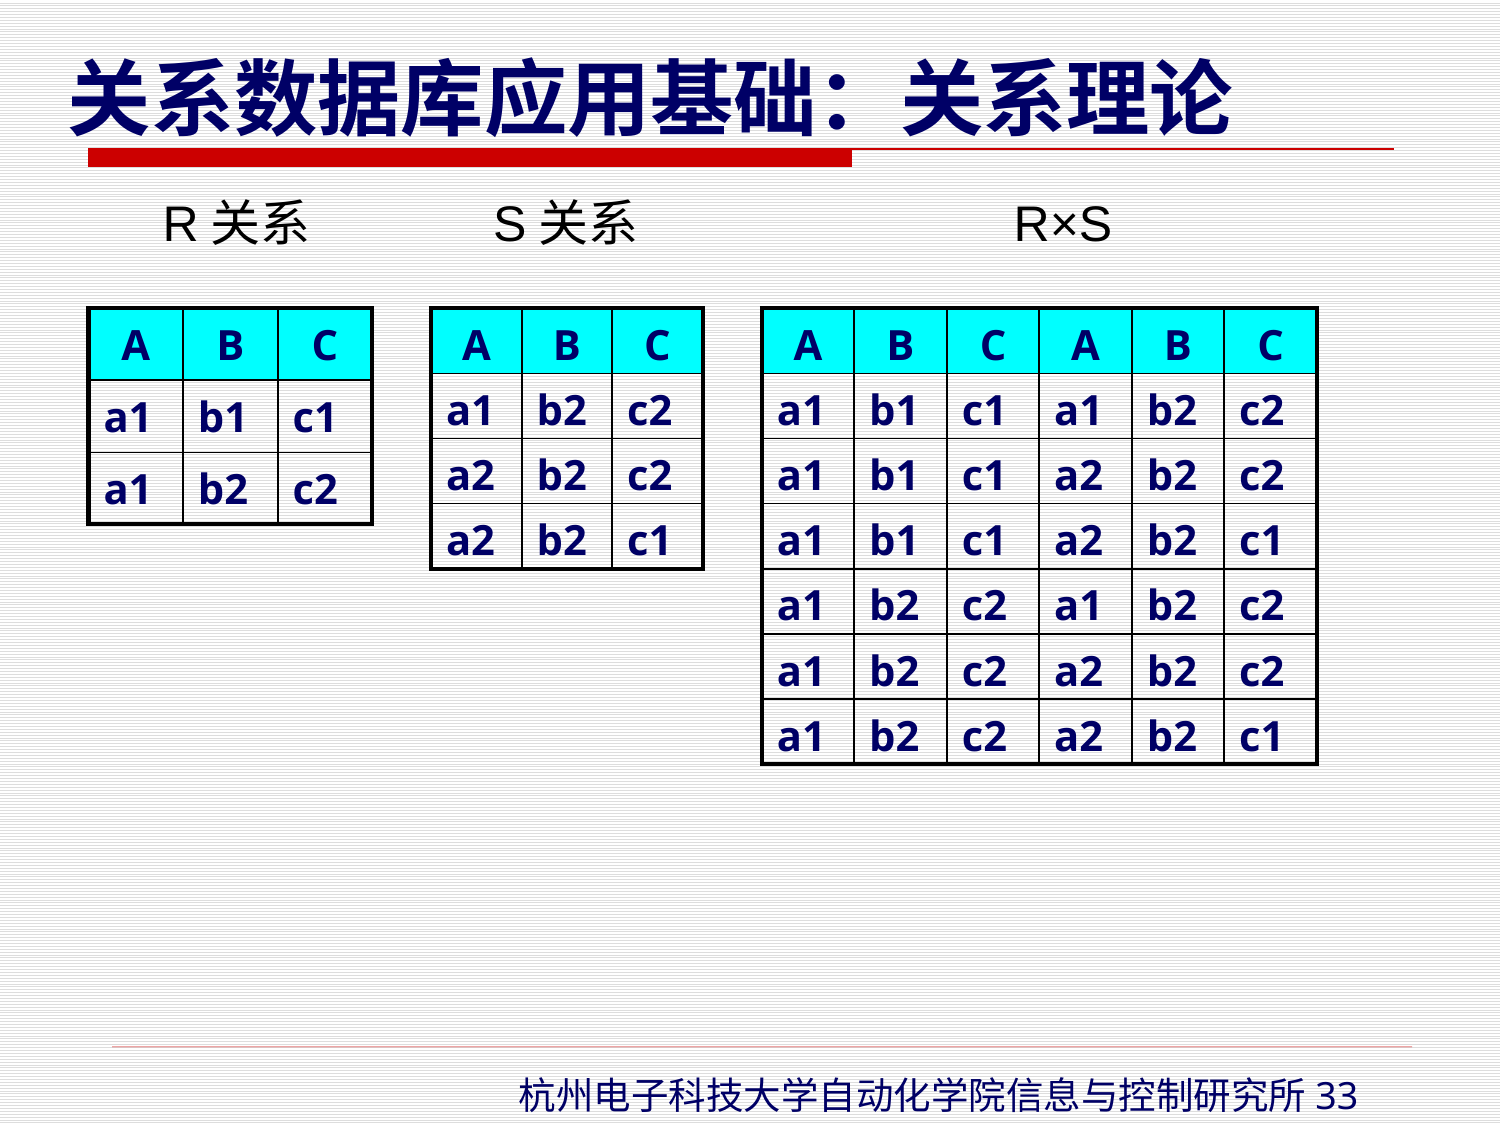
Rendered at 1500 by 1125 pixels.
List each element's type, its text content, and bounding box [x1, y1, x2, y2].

table_cell a1 [1040, 570, 1131, 633]
table_cell a1 [1040, 374, 1131, 438]
table_cell c1 [1225, 700, 1315, 762]
table_cell c1 [279, 381, 370, 452]
table_cell a1 [91, 453, 182, 522]
table_header A [91, 310, 182, 379]
table_header B [184, 310, 277, 379]
table_cell b1 [855, 504, 946, 568]
table_header C [948, 310, 1038, 373]
table_cell c2 [948, 570, 1038, 633]
table_cell c2 [279, 453, 370, 522]
table_header A [764, 310, 853, 373]
table_cell b2 [855, 570, 946, 633]
table_header B [523, 310, 611, 373]
table_cell c1 [613, 504, 701, 567]
table_header B [855, 310, 946, 373]
table_cell b2 [1133, 504, 1223, 568]
table_header A [1040, 310, 1131, 373]
table_cell a1 [764, 504, 853, 568]
table_cell c2 [613, 374, 701, 438]
table_header C [613, 310, 701, 373]
table_cell a1 [764, 374, 853, 438]
table_cell c2 [948, 635, 1038, 698]
table_cell a2 [1040, 504, 1131, 568]
table_cell a2 [1040, 439, 1131, 503]
table_cell c2 [1225, 439, 1315, 503]
table_cell c2 [1225, 570, 1315, 633]
table_cell b2 [523, 504, 611, 567]
table_cell b2 [1133, 439, 1223, 503]
table_cell c1 [948, 374, 1038, 438]
table_cell a1 [764, 439, 853, 503]
table_cell b2 [855, 700, 946, 762]
table_cell a1 [764, 570, 853, 633]
table_header A [433, 310, 521, 373]
table_cell b1 [184, 381, 277, 452]
table_cell a1 [764, 635, 853, 698]
table_cell c2 [613, 439, 701, 503]
table_cell a1 [764, 700, 853, 762]
table_cell b2 [1133, 374, 1223, 438]
table_cell b2 [1133, 635, 1223, 698]
table_cell c2 [948, 700, 1038, 762]
table_cell c1 [948, 504, 1038, 568]
table_cell a2 [433, 439, 521, 503]
table_cell b2 [855, 635, 946, 698]
table_cell c1 [1225, 504, 1315, 568]
table_cell c1 [948, 439, 1038, 503]
table_cell c2 [1225, 374, 1315, 438]
table_cell b2 [523, 374, 611, 438]
table_cell a1 [91, 381, 182, 452]
table_cell a2 [1040, 635, 1131, 698]
text_box R×S [950, 184, 1176, 260]
table_cell b1 [855, 374, 946, 438]
text_box S关系 [478, 184, 703, 260]
table_cell b2 [184, 453, 277, 522]
table_cell b2 [523, 439, 611, 503]
table_cell a2 [1040, 700, 1131, 762]
table_header C [279, 310, 370, 379]
table_cell c2 [1225, 635, 1315, 698]
table_cell b2 [1133, 570, 1223, 633]
table_cell b1 [855, 439, 946, 503]
table_cell a1 [433, 374, 521, 438]
table_cell a2 [433, 504, 521, 567]
table_cell b2 [1133, 700, 1223, 762]
text_box R关系 [147, 184, 373, 260]
table_header B [1133, 310, 1223, 373]
table_header C [1225, 310, 1315, 373]
